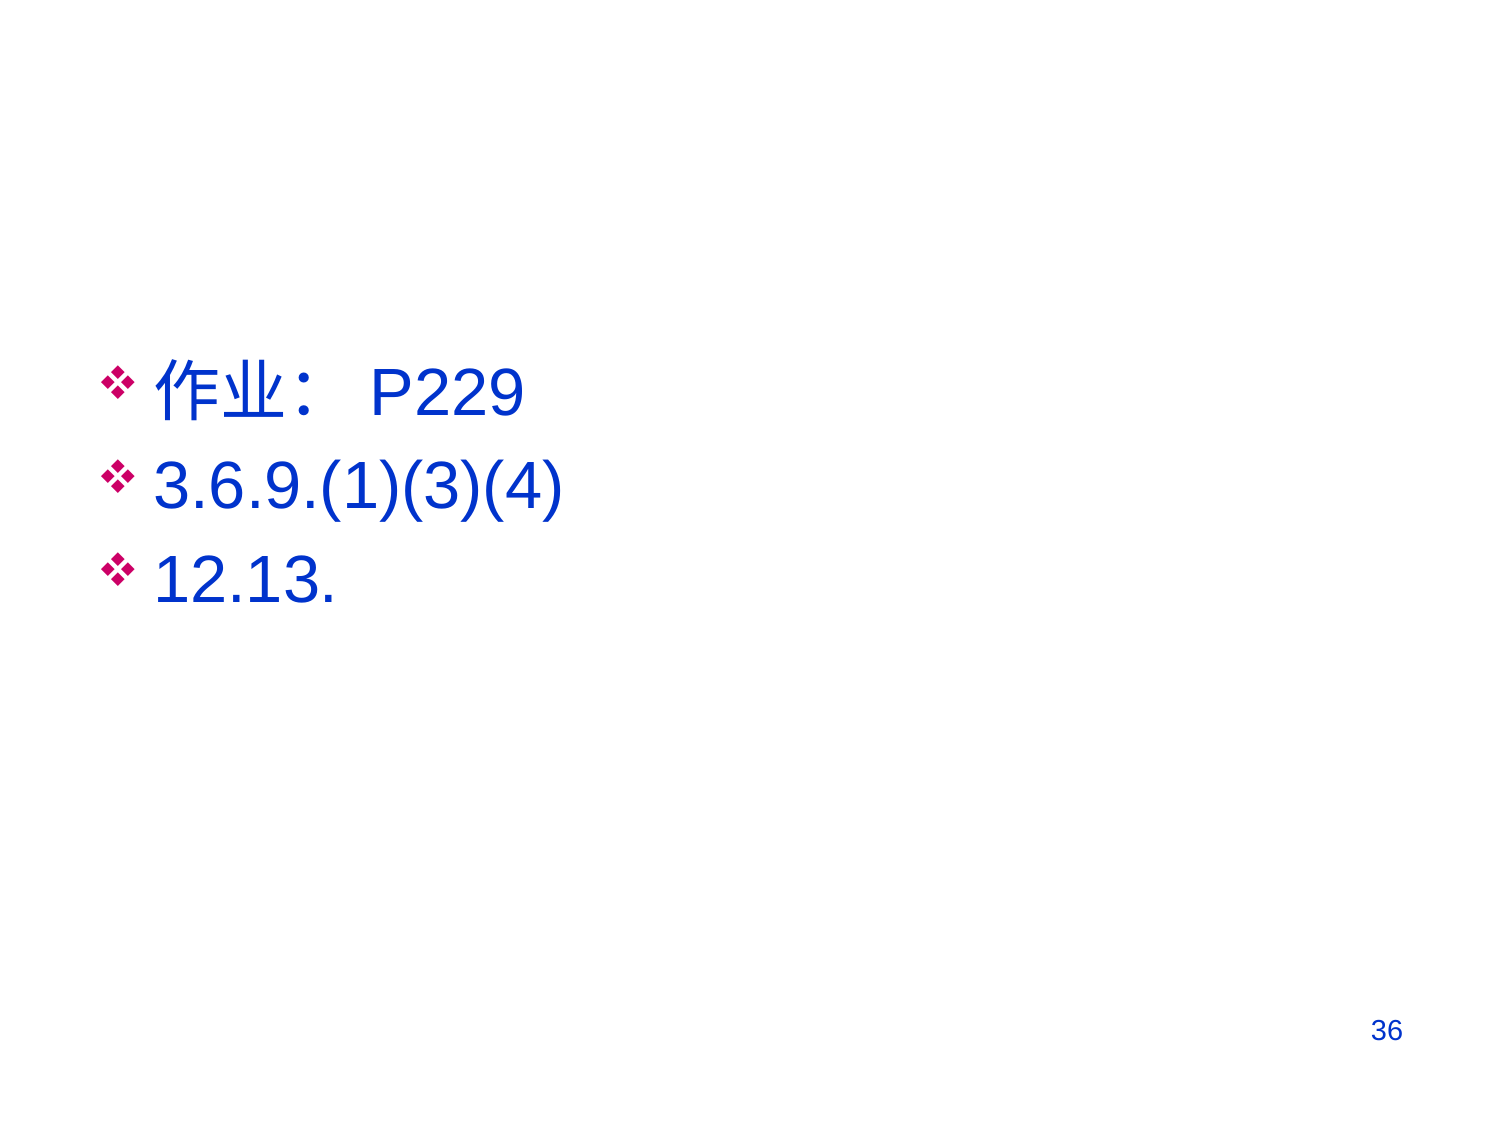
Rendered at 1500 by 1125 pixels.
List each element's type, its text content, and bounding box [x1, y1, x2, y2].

list 作业：P229 3.6.9.(1)(3)(4) 12.13. [50, 324, 1451, 963]
slide_number 36 [1074, 987, 1451, 1066]
